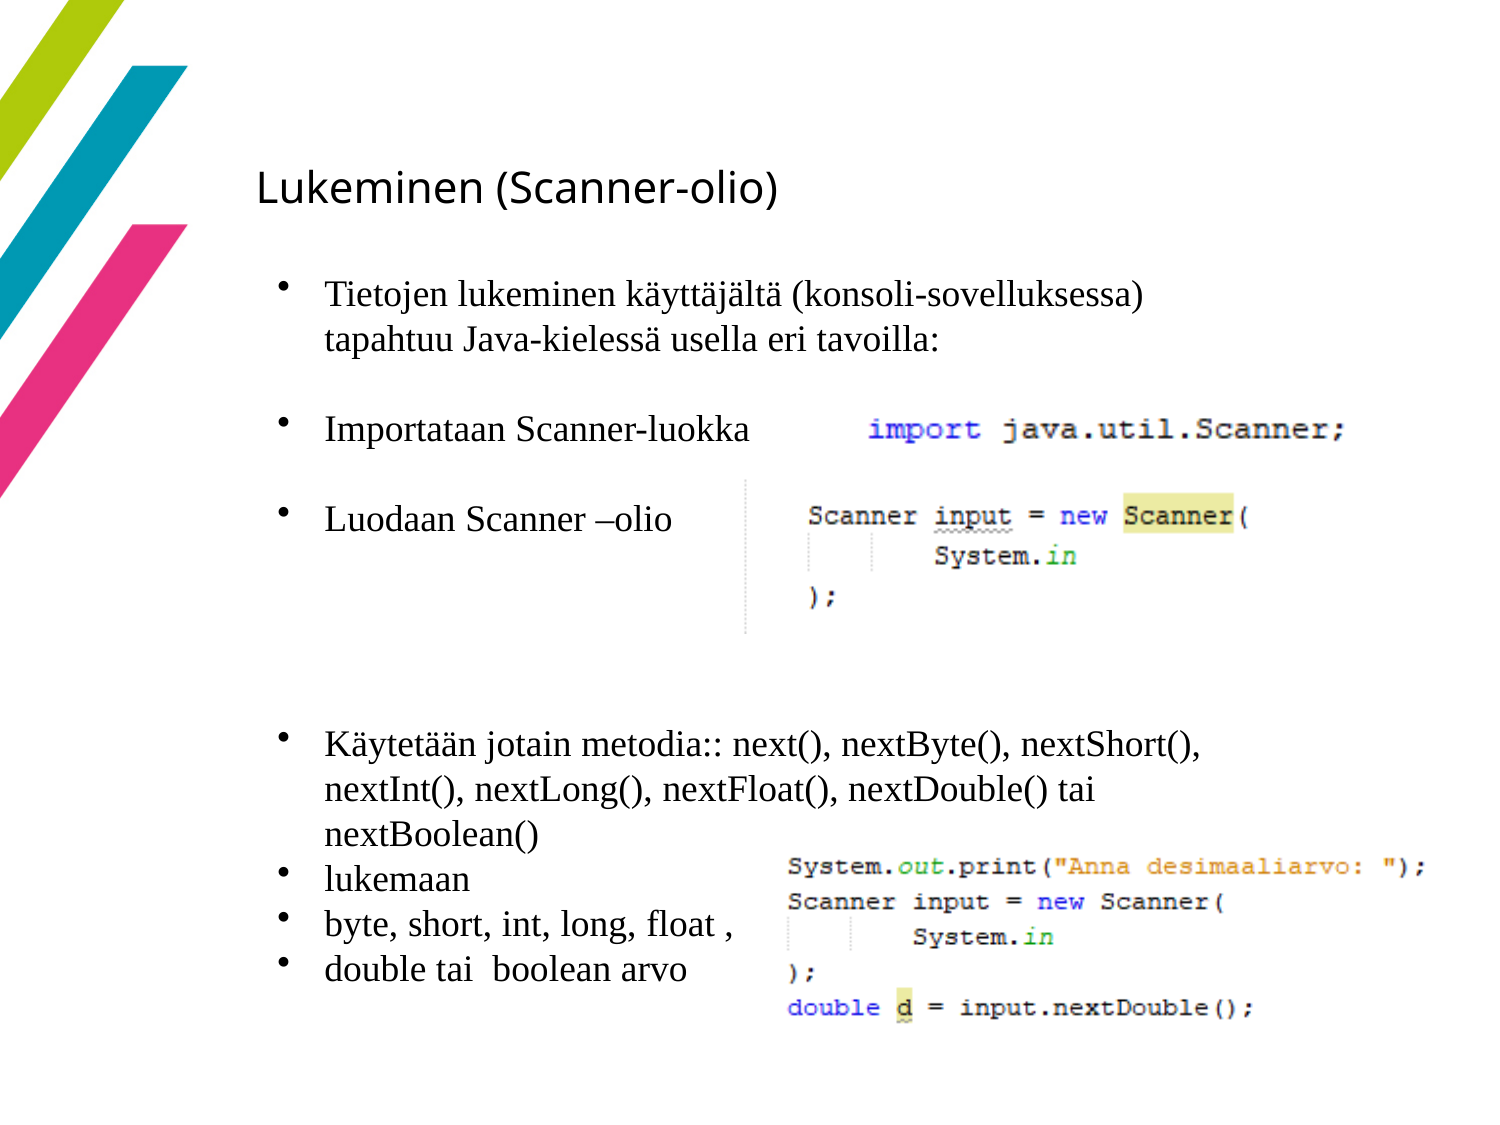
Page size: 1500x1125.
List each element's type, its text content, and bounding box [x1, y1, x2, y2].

text_box Lukeminen (Scanner-olio) [245, 154, 1238, 218]
text_box Tietojen lukeminen käyttäjältä (konsoli-sovelluksessa) tapahtuu Java-kielessä usella eri tavoilla: Importataan Scanner-luokka Luodaan Scanner –olio Käytetään jotain metodia:: next(), nextByte(), nextShort(), nextInt(), nextLong(), nextFloat(), nextDouble() tai nextBoolean() lukemaan byte, short, int, long, float , double tai boolean arvo [262, 261, 1220, 996]
picture [0, 0, 1500, 1125]
